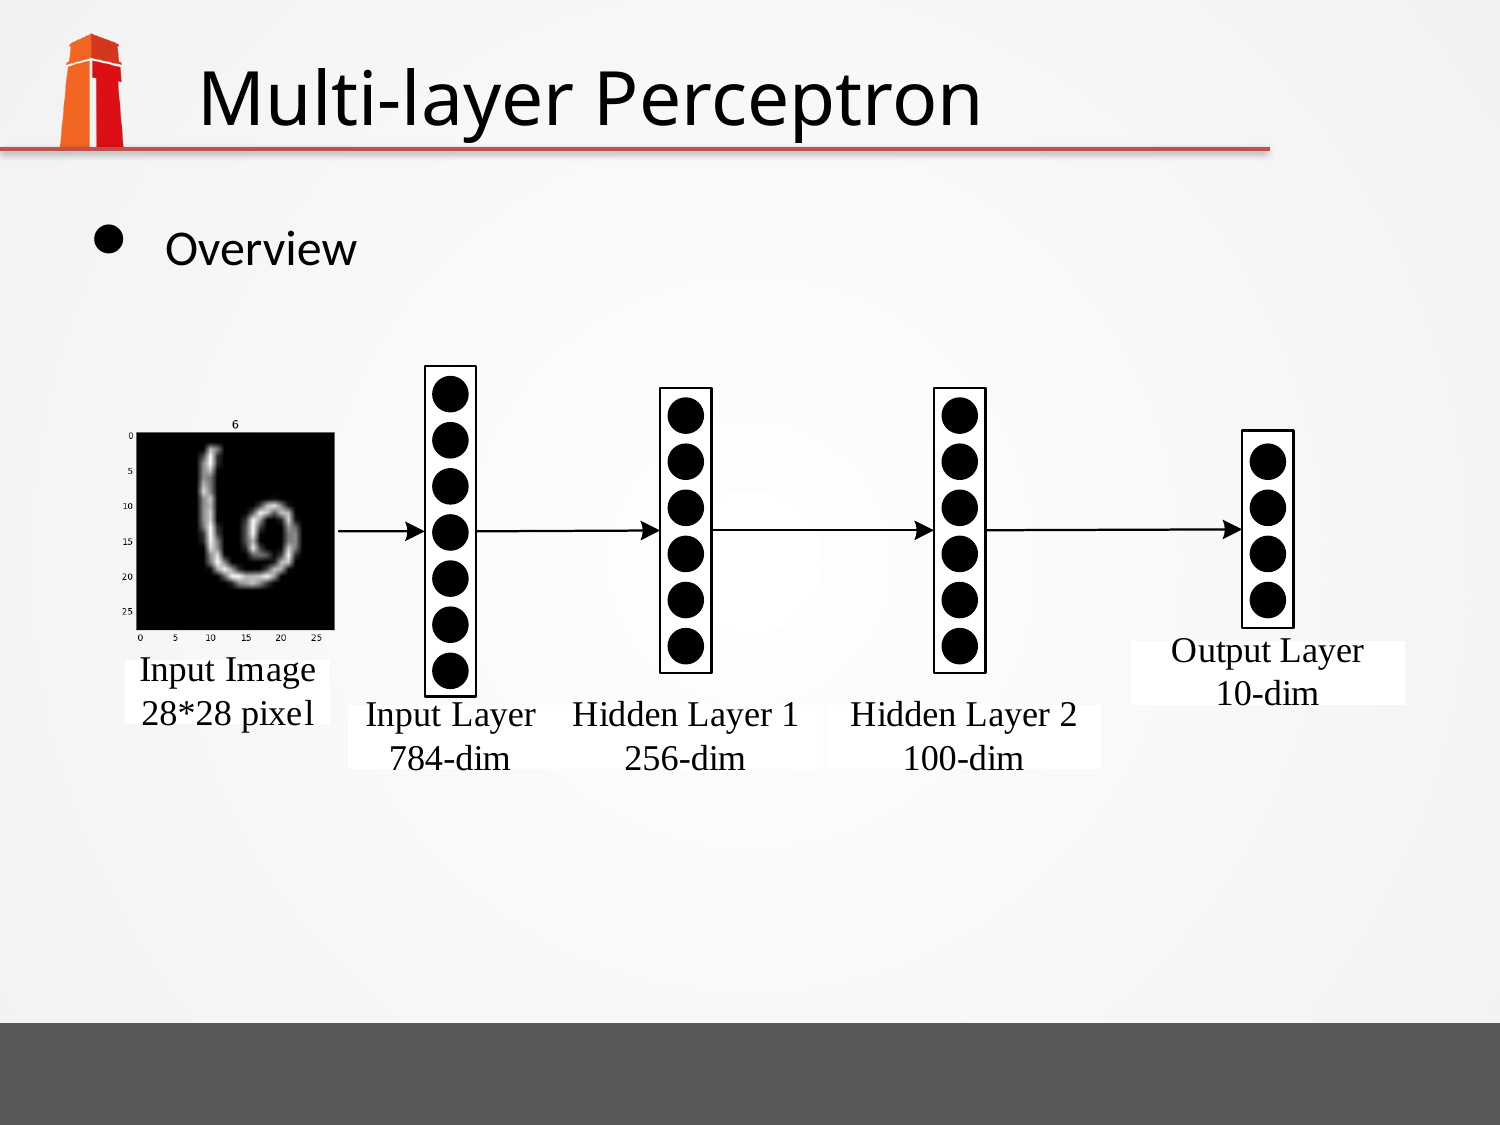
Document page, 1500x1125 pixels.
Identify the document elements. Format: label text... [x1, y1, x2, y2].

picture [16, 11, 166, 147]
title Multi-layer Perceptron [183, 42, 1270, 149]
picture [111, 361, 1406, 796]
list Overview [75, 208, 1425, 1005]
